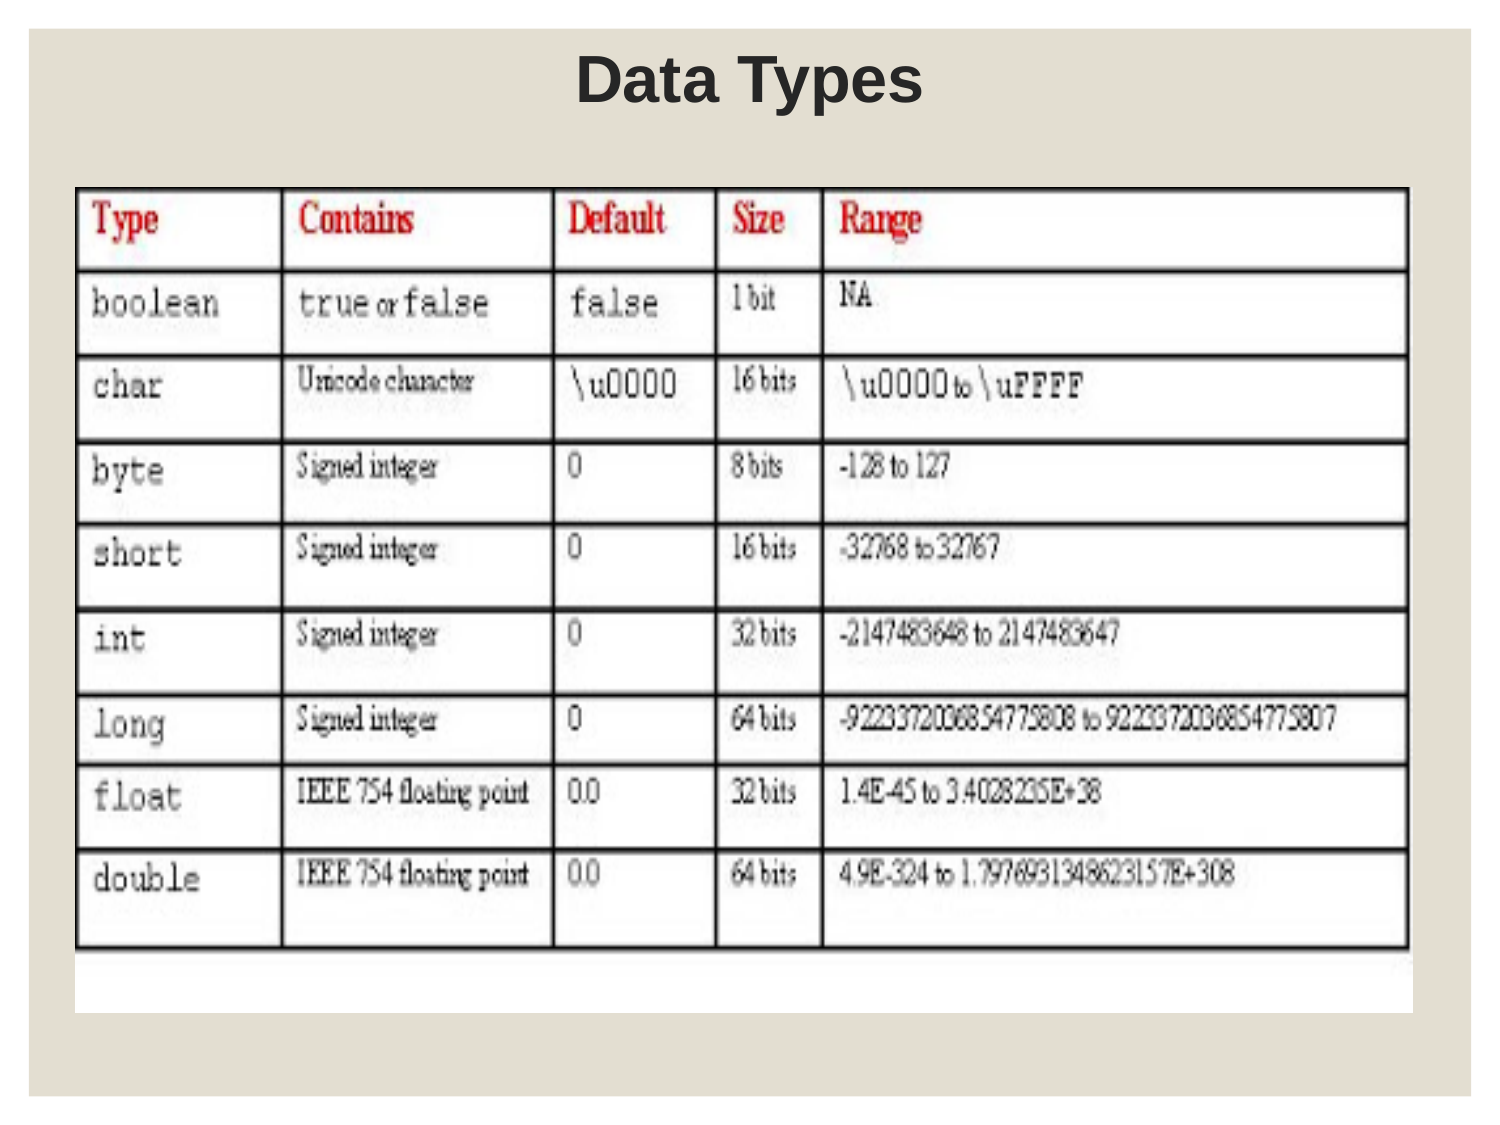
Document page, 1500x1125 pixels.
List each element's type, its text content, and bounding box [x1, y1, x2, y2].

title Data Types [120, 37, 1380, 125]
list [74, 187, 1413, 1013]
